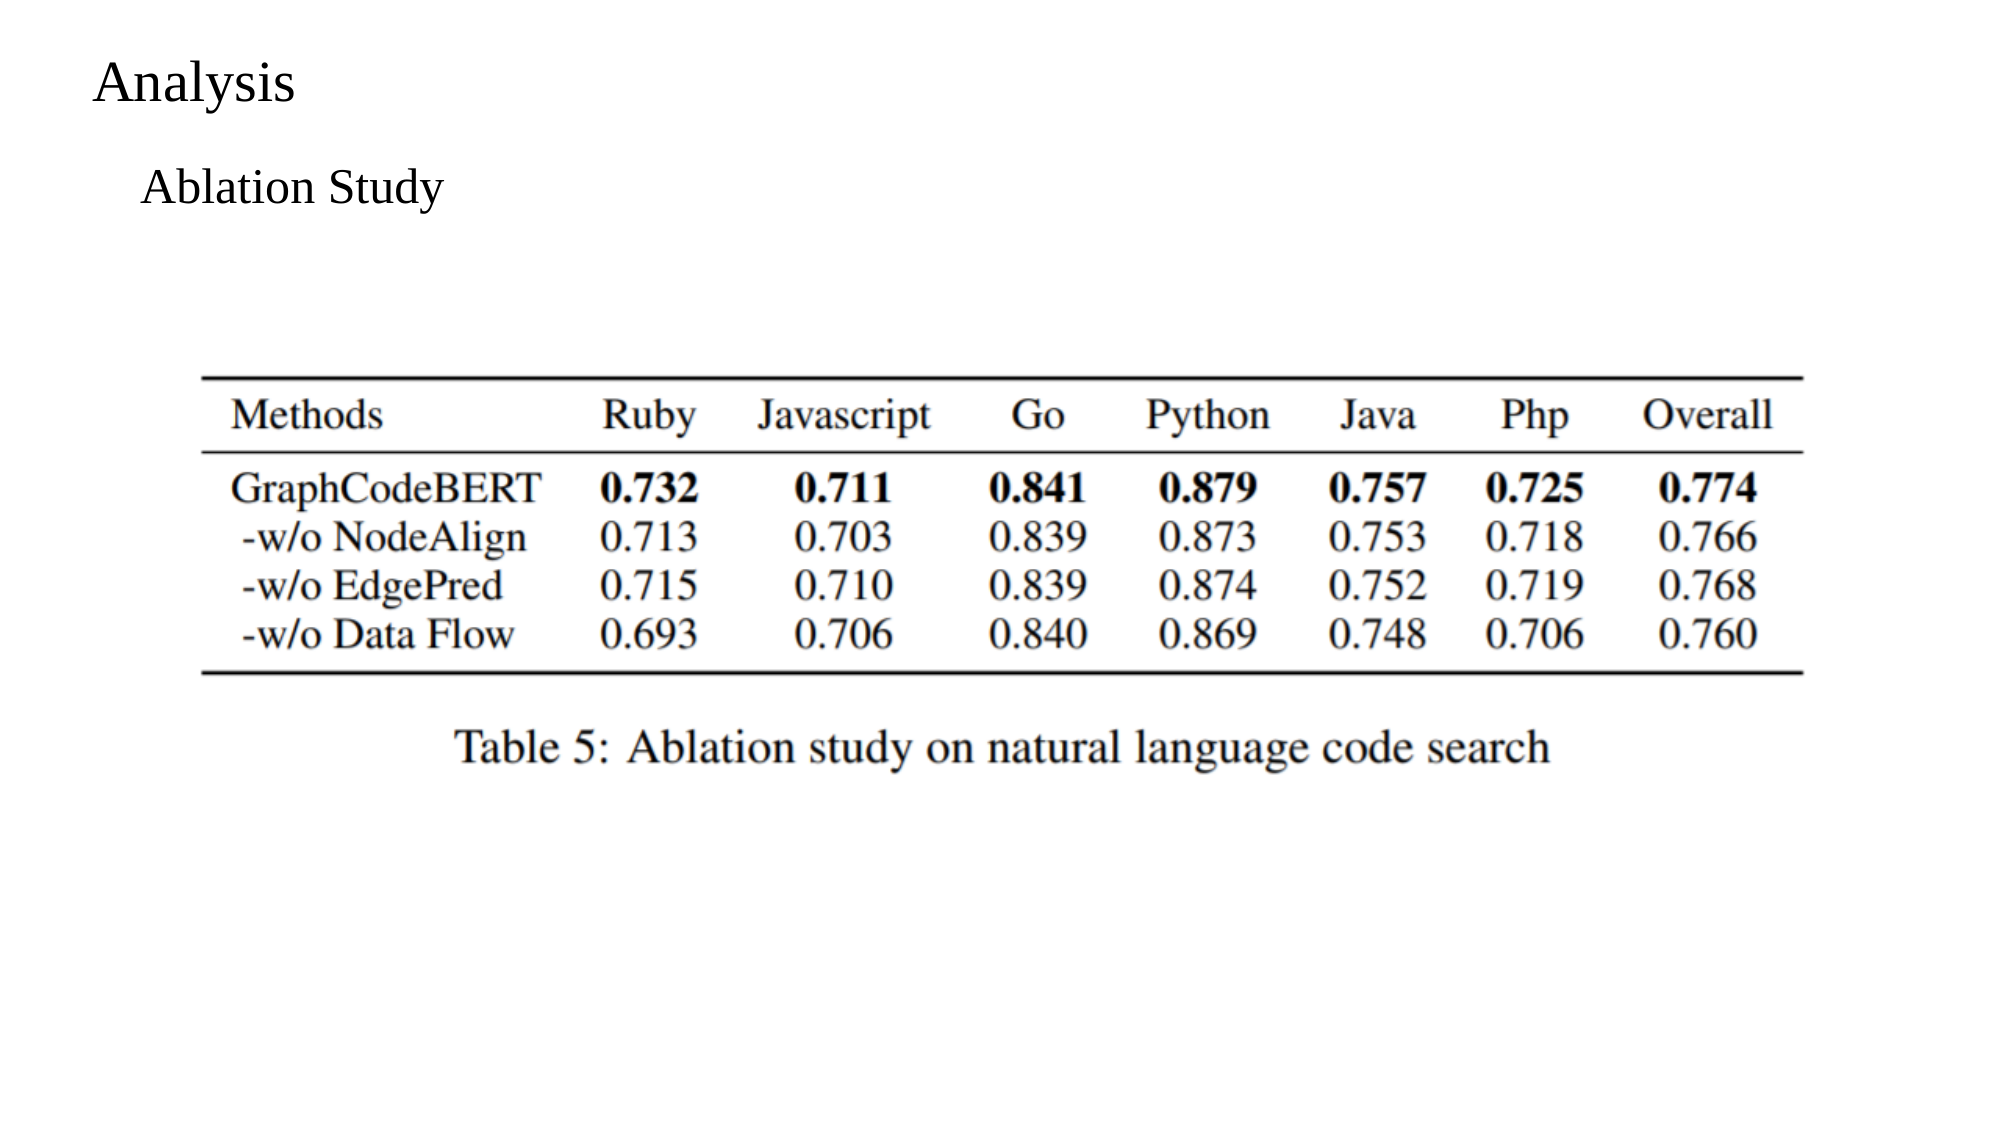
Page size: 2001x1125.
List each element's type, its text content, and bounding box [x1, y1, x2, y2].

text_box Analysis [77, 35, 792, 121]
text_box Ablation Study [125, 145, 840, 221]
picture [159, 336, 1841, 789]
